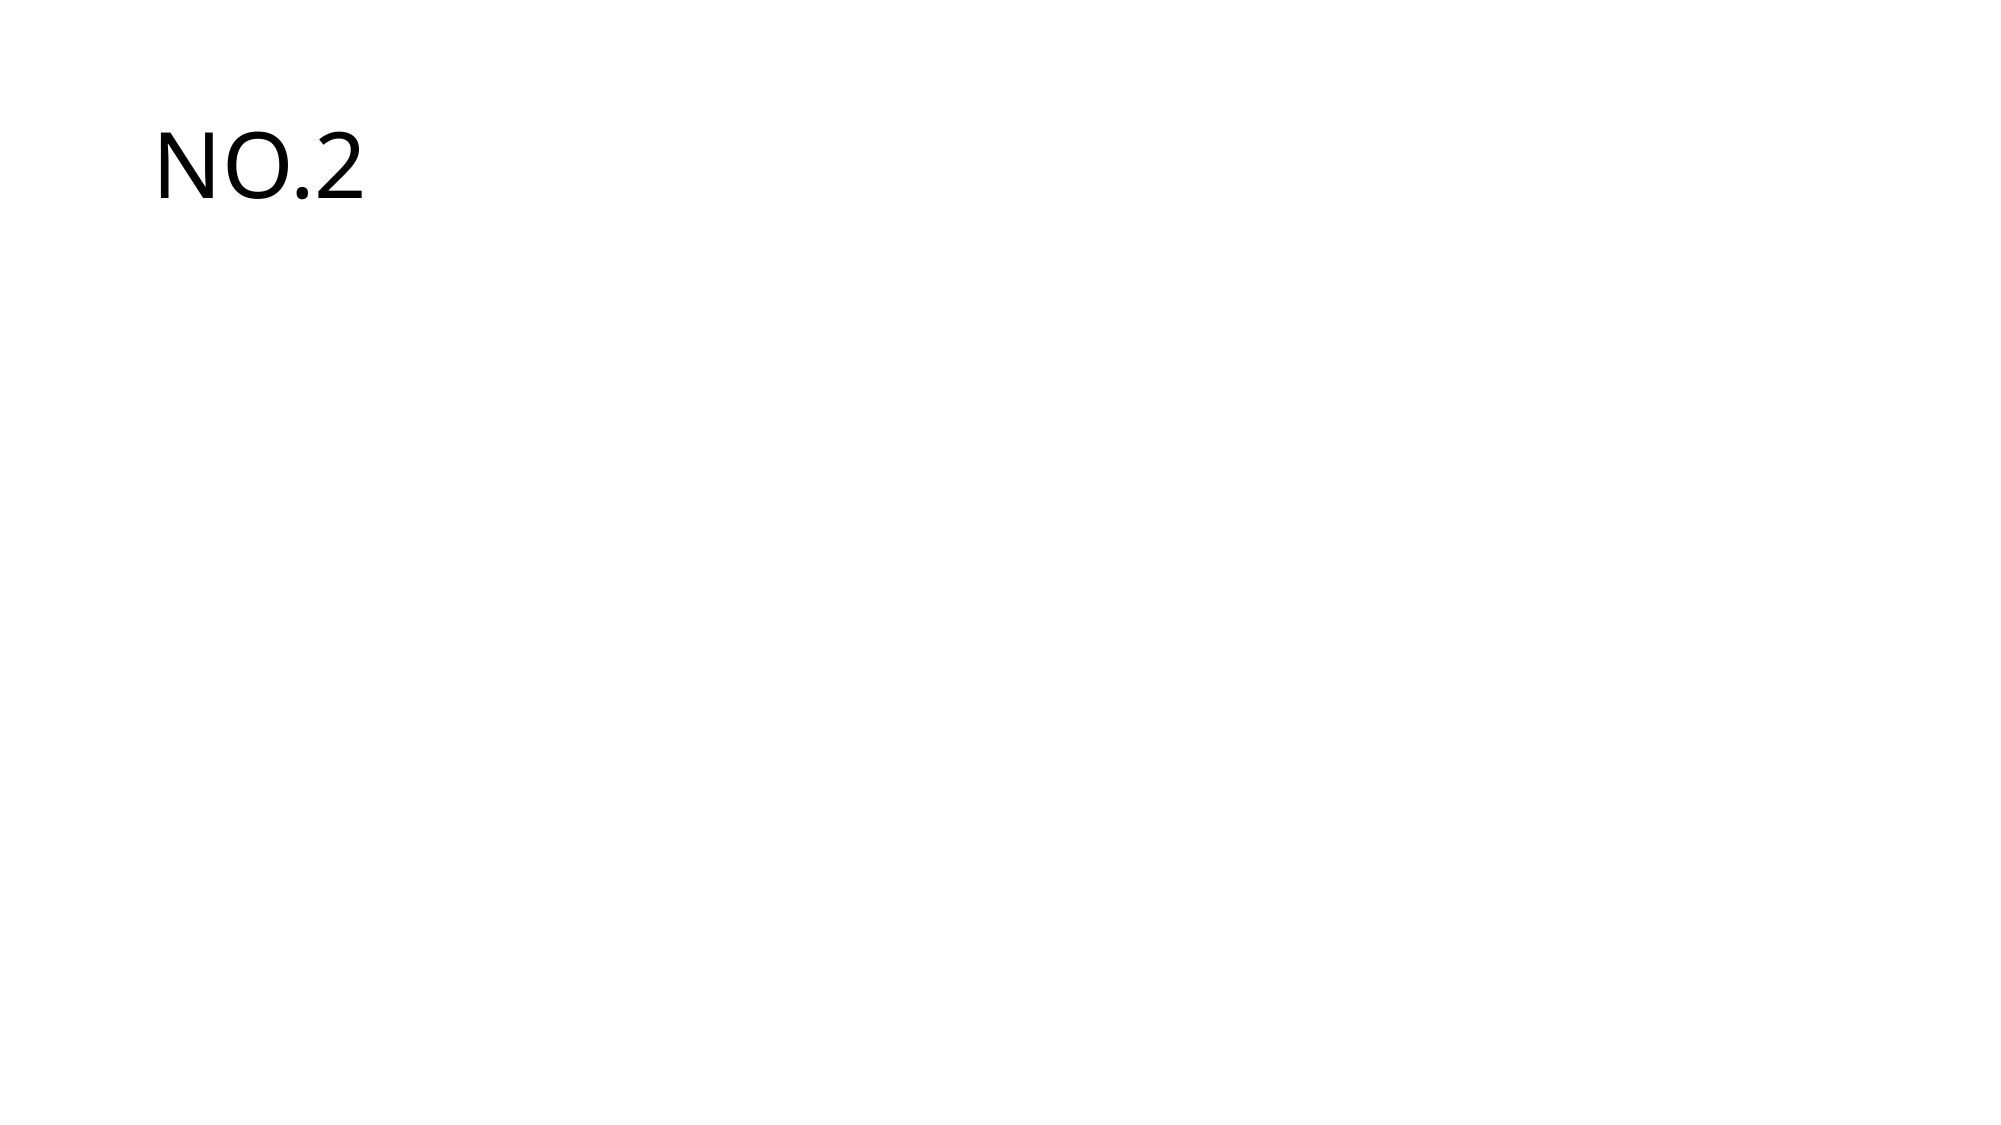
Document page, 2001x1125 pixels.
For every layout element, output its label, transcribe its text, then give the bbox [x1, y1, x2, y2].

title NO.2 [137, 59, 1863, 278]
